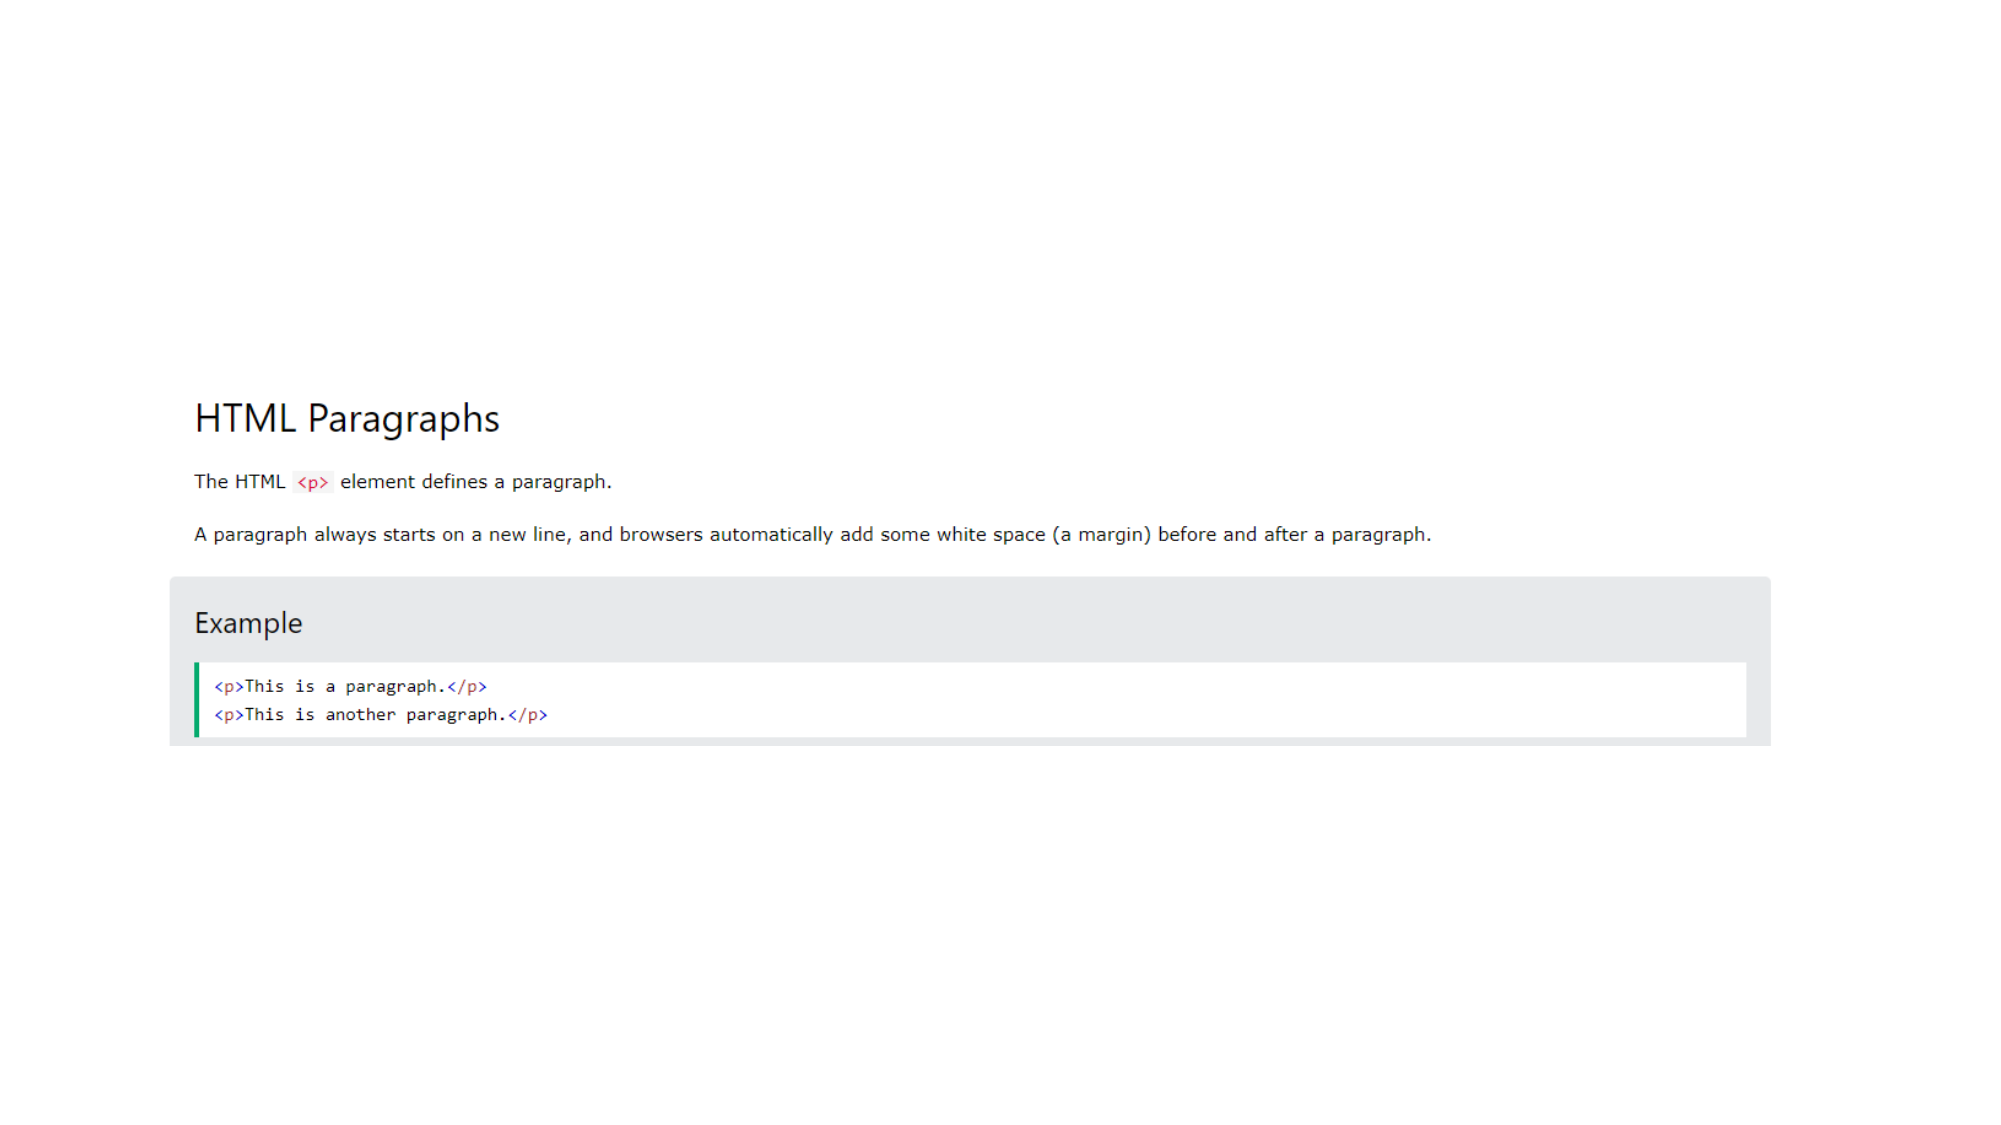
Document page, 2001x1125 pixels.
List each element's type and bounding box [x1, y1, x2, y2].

picture [160, 379, 1774, 746]
